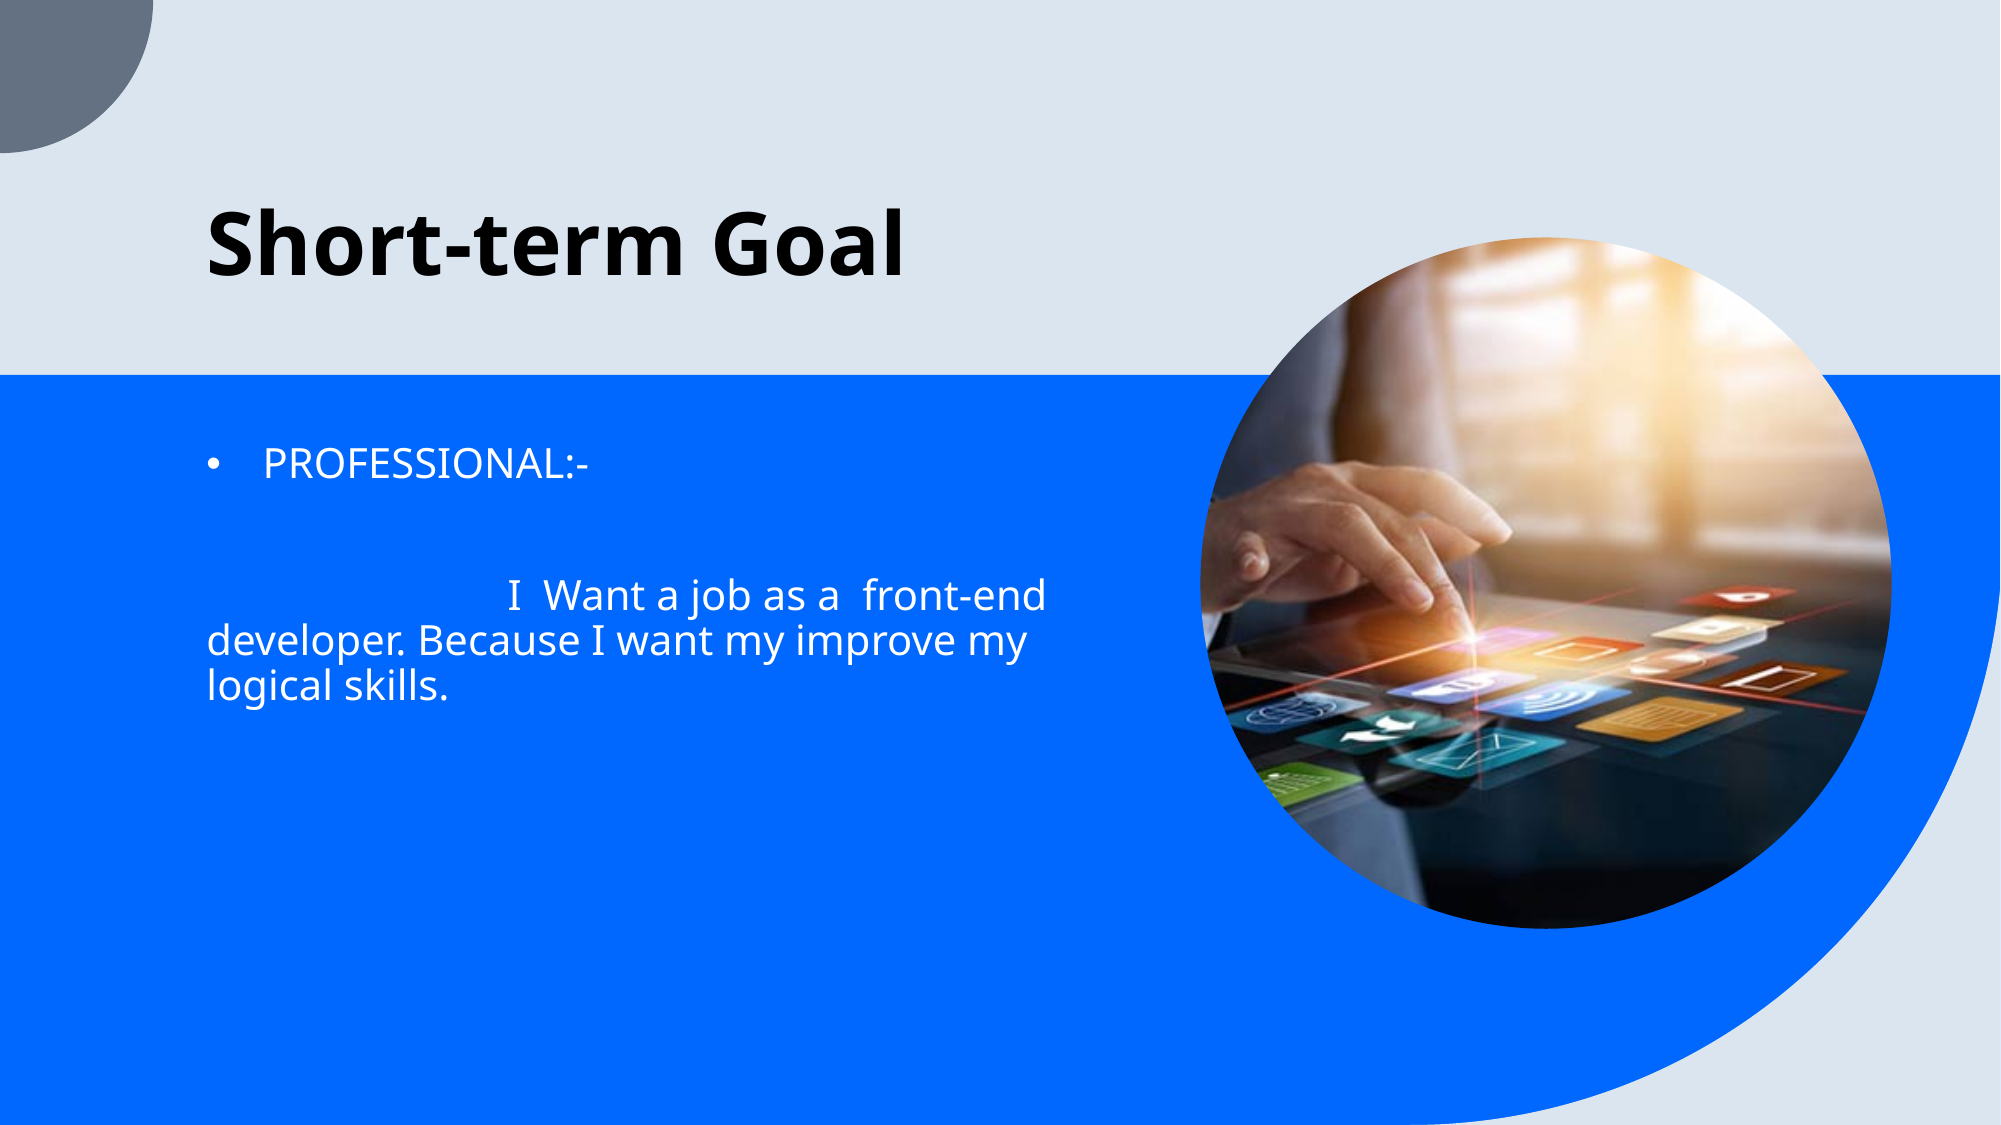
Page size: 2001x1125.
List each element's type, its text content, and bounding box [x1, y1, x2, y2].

title Short-term Goal [191, 75, 1938, 300]
list PROFESSIONAL:- I Want a job as a front-end developer. Because I want my improve my logical skills. [191, 435, 1077, 999]
picture [1200, 237, 1892, 929]
